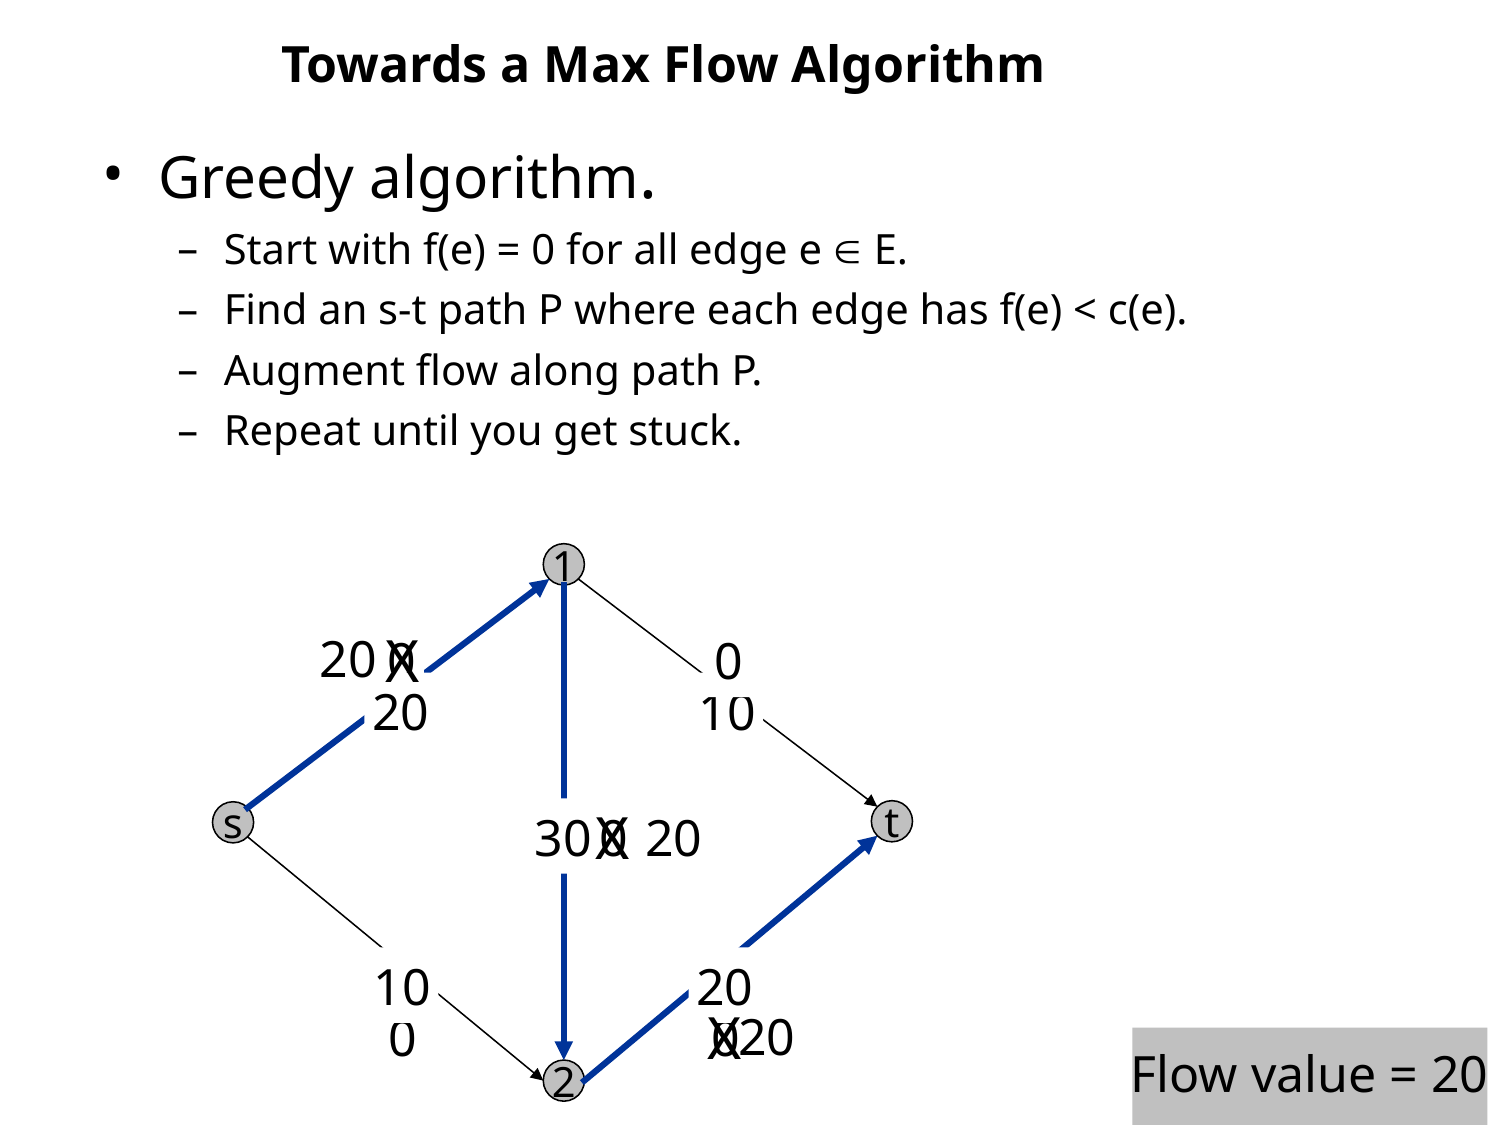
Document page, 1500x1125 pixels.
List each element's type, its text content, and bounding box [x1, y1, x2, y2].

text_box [247, 579, 550, 808]
text_box t [871, 800, 913, 842]
text_box X [584, 807, 637, 829]
text_box 2 [543, 1060, 584, 1102]
text_box Towards a Max Flow Algorithm [99, 0, 1227, 100]
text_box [584, 835, 878, 1081]
text_box 30 [564, 798, 591, 874]
text_box 0 [591, 829, 636, 835]
text_box 30 [526, 798, 563, 874]
text_box s [212, 801, 254, 843]
text_box 1 [543, 543, 585, 585]
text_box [247, 836, 544, 1081]
text_box Greedy algorithm. Start with f(e) = 0 for all edge e  E. Find an s-t path P where each edge has f(e) < c(e). Augment flow along path P. Repeat until you get stuck. [87, 124, 1350, 512]
text_box Flow value = 20 [1132, 1027, 1488, 1125]
text_box 20 [637, 807, 711, 835]
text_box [578, 579, 878, 807]
